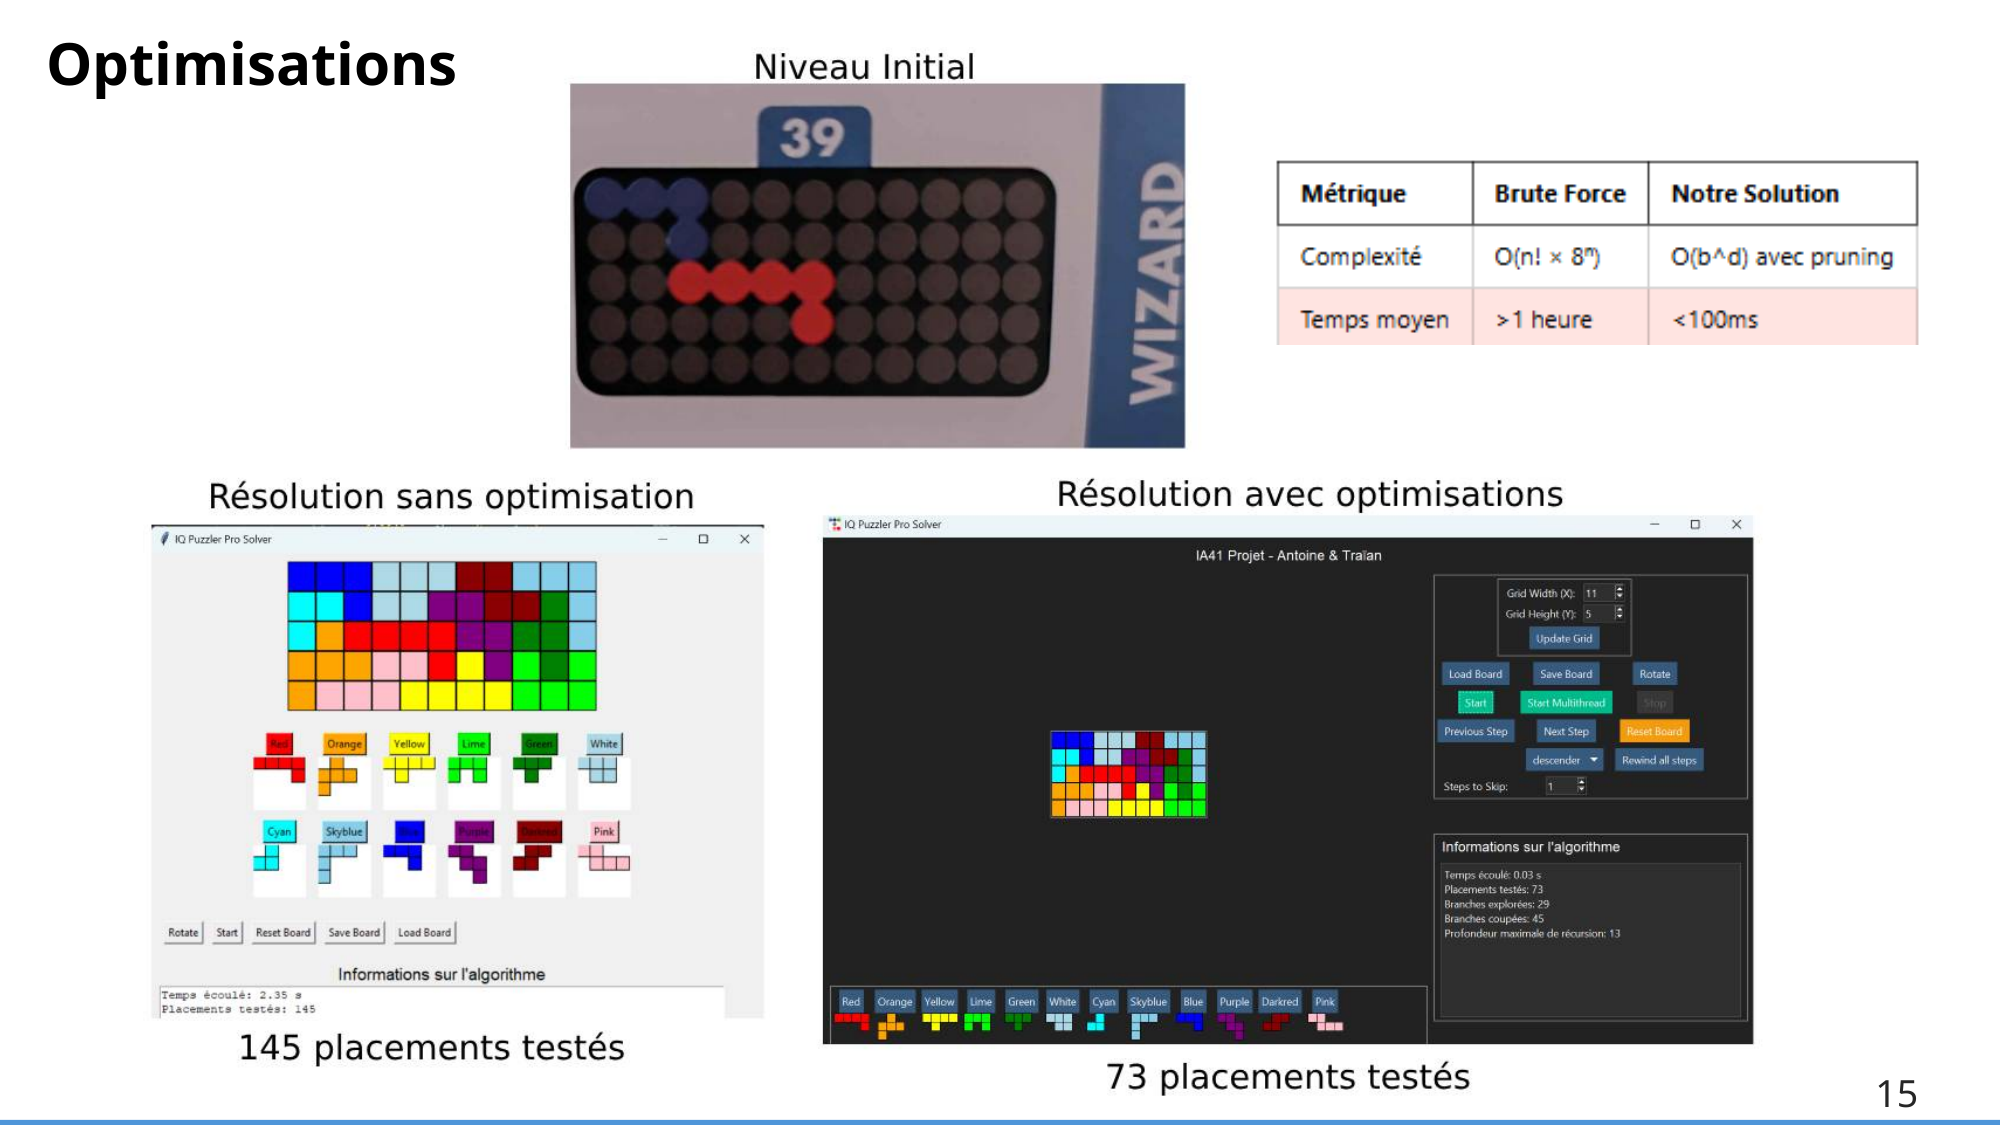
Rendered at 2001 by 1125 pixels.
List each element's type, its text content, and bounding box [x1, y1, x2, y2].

text_box [0, 1118, 133, 1125]
slide_number 15 [1775, 1065, 1934, 1118]
picture [133, 38, 1934, 1125]
text_box Optimisations [31, 19, 1971, 105]
text_box [1775, 1118, 2000, 1125]
